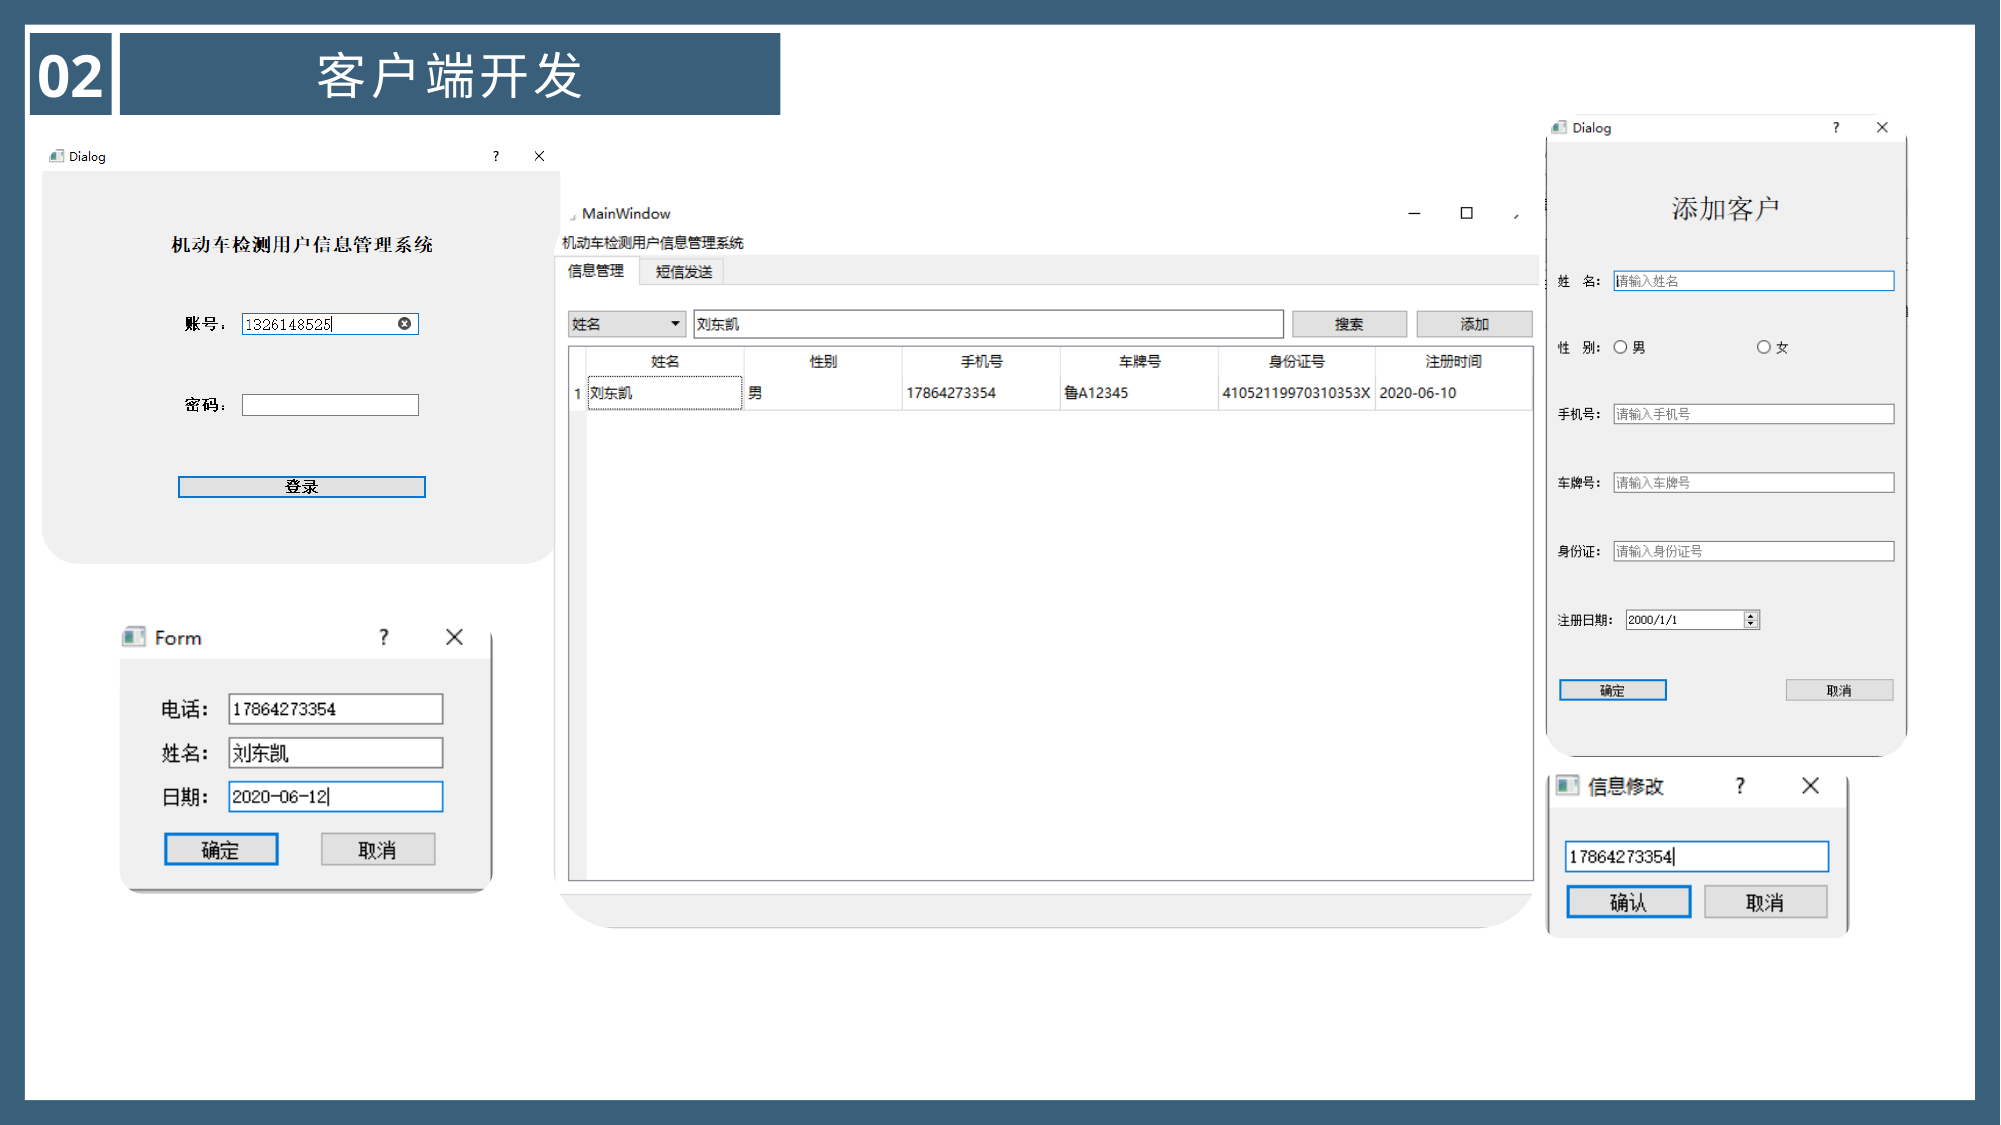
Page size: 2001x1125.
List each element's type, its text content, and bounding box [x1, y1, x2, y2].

text_box 用户可以在投影仪或者计算机上进行演示也可以将演示文稿打印出来制作成胶片以便应用到更广泛的领域中 [1540, 313, 1545, 508]
picture [41, 142, 1540, 929]
text_box 02 [29, 32, 113, 116]
picture [119, 620, 494, 894]
picture [1545, 770, 1850, 939]
text_box 客户端开发 [119, 32, 781, 116]
picture [1545, 114, 1909, 757]
